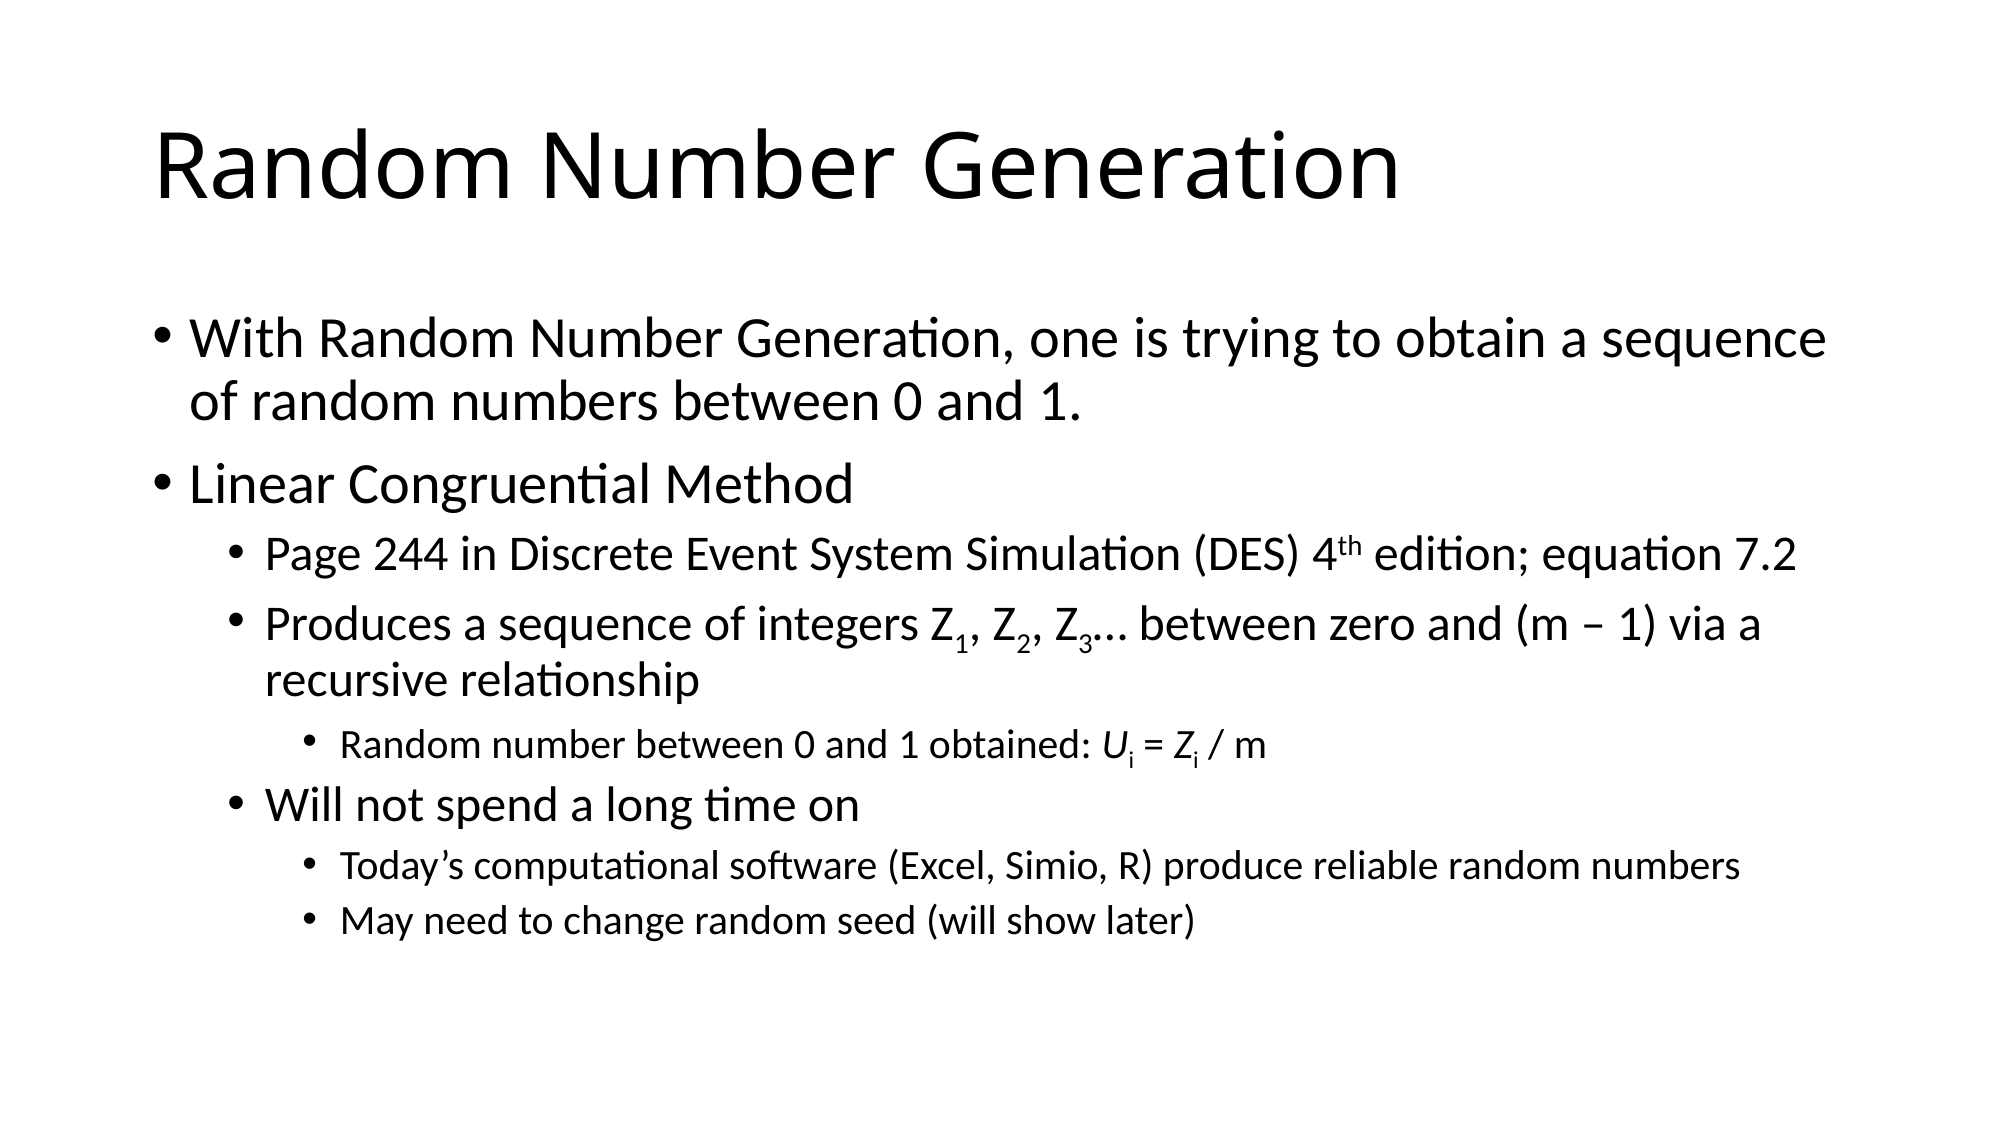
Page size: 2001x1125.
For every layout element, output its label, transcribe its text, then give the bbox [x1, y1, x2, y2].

title Random Number Generation [137, 59, 1863, 278]
list With Random Number Generation, one is trying to obtain a sequence of random numbers between 0 and 1. Linear Congruential Method Page 244 in Discrete Event System Simulation (DES) 4th edition; equation 7.2 Produces a sequence of integers Z1, Z2, Z3… between zero and (m – 1) via a recursive relationship Random number between 0 and 1 obtained: Ui = Zi / m Will not spend a long time on Today’s computational software (Excel, Simio, R) produce reliable random numbers May need to change random seed (will show later) [137, 299, 1863, 1014]
